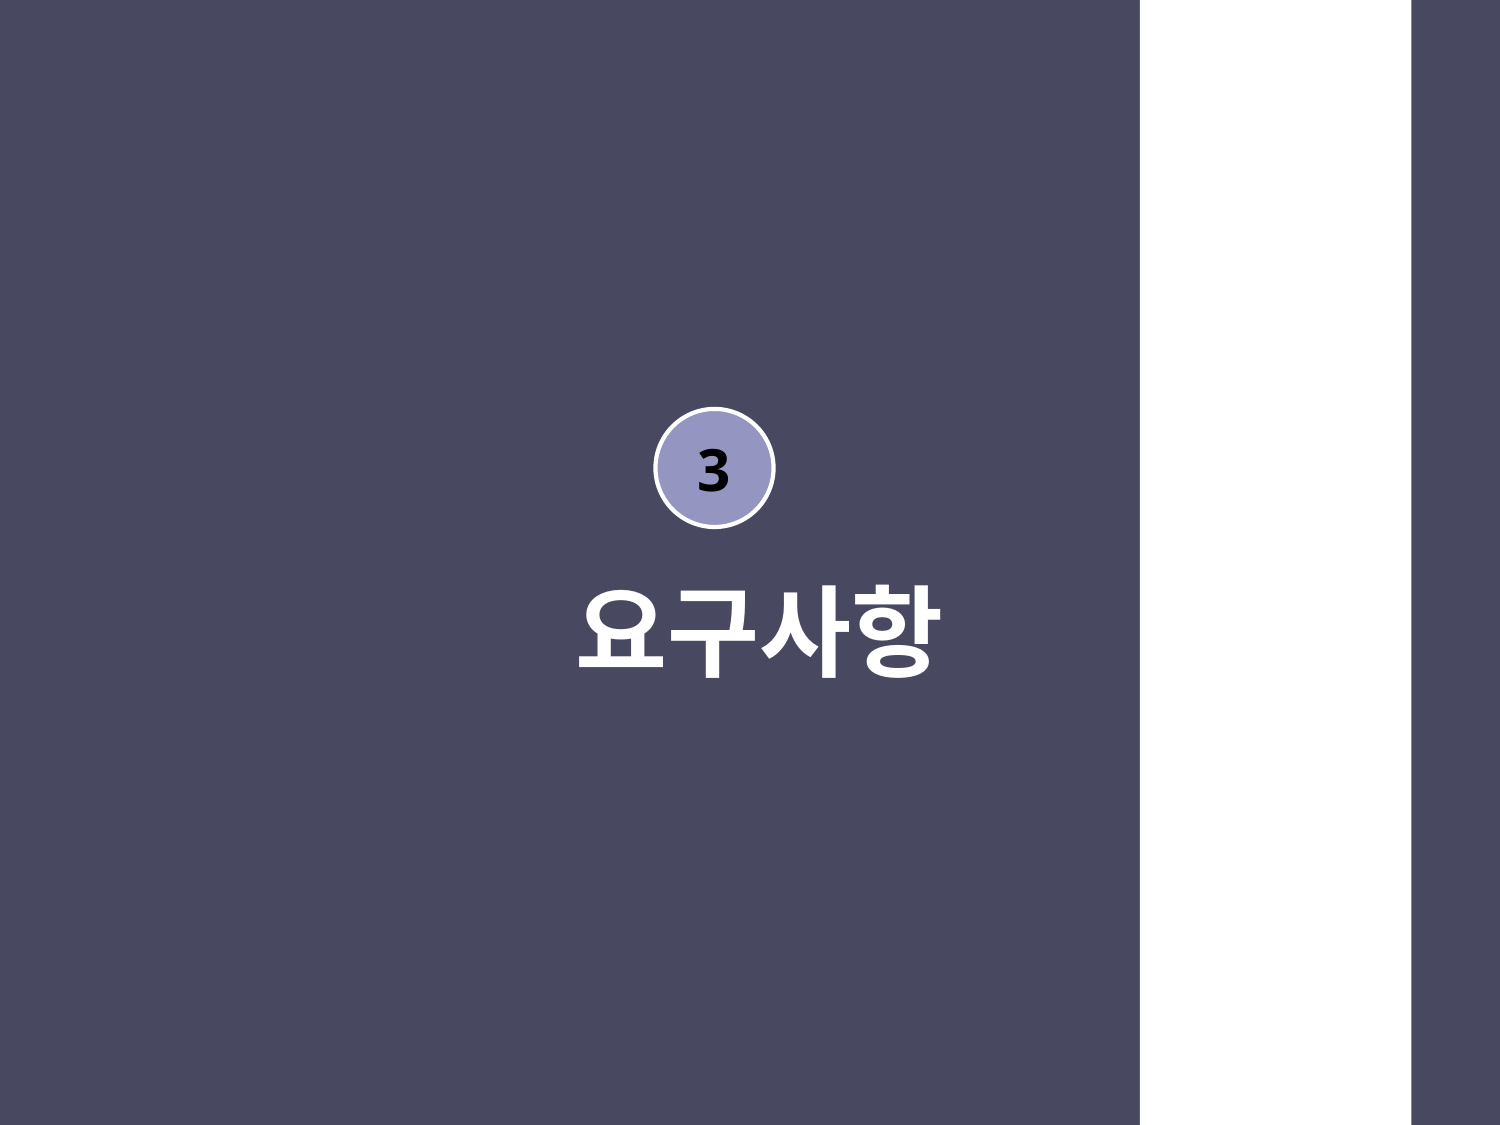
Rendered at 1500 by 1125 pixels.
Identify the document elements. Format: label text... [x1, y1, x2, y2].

text_box [1138, 698, 1414, 1125]
text_box 3 [653, 406, 776, 530]
text_box [1138, 0, 1414, 562]
text_box 요구사항 [561, 562, 1500, 698]
